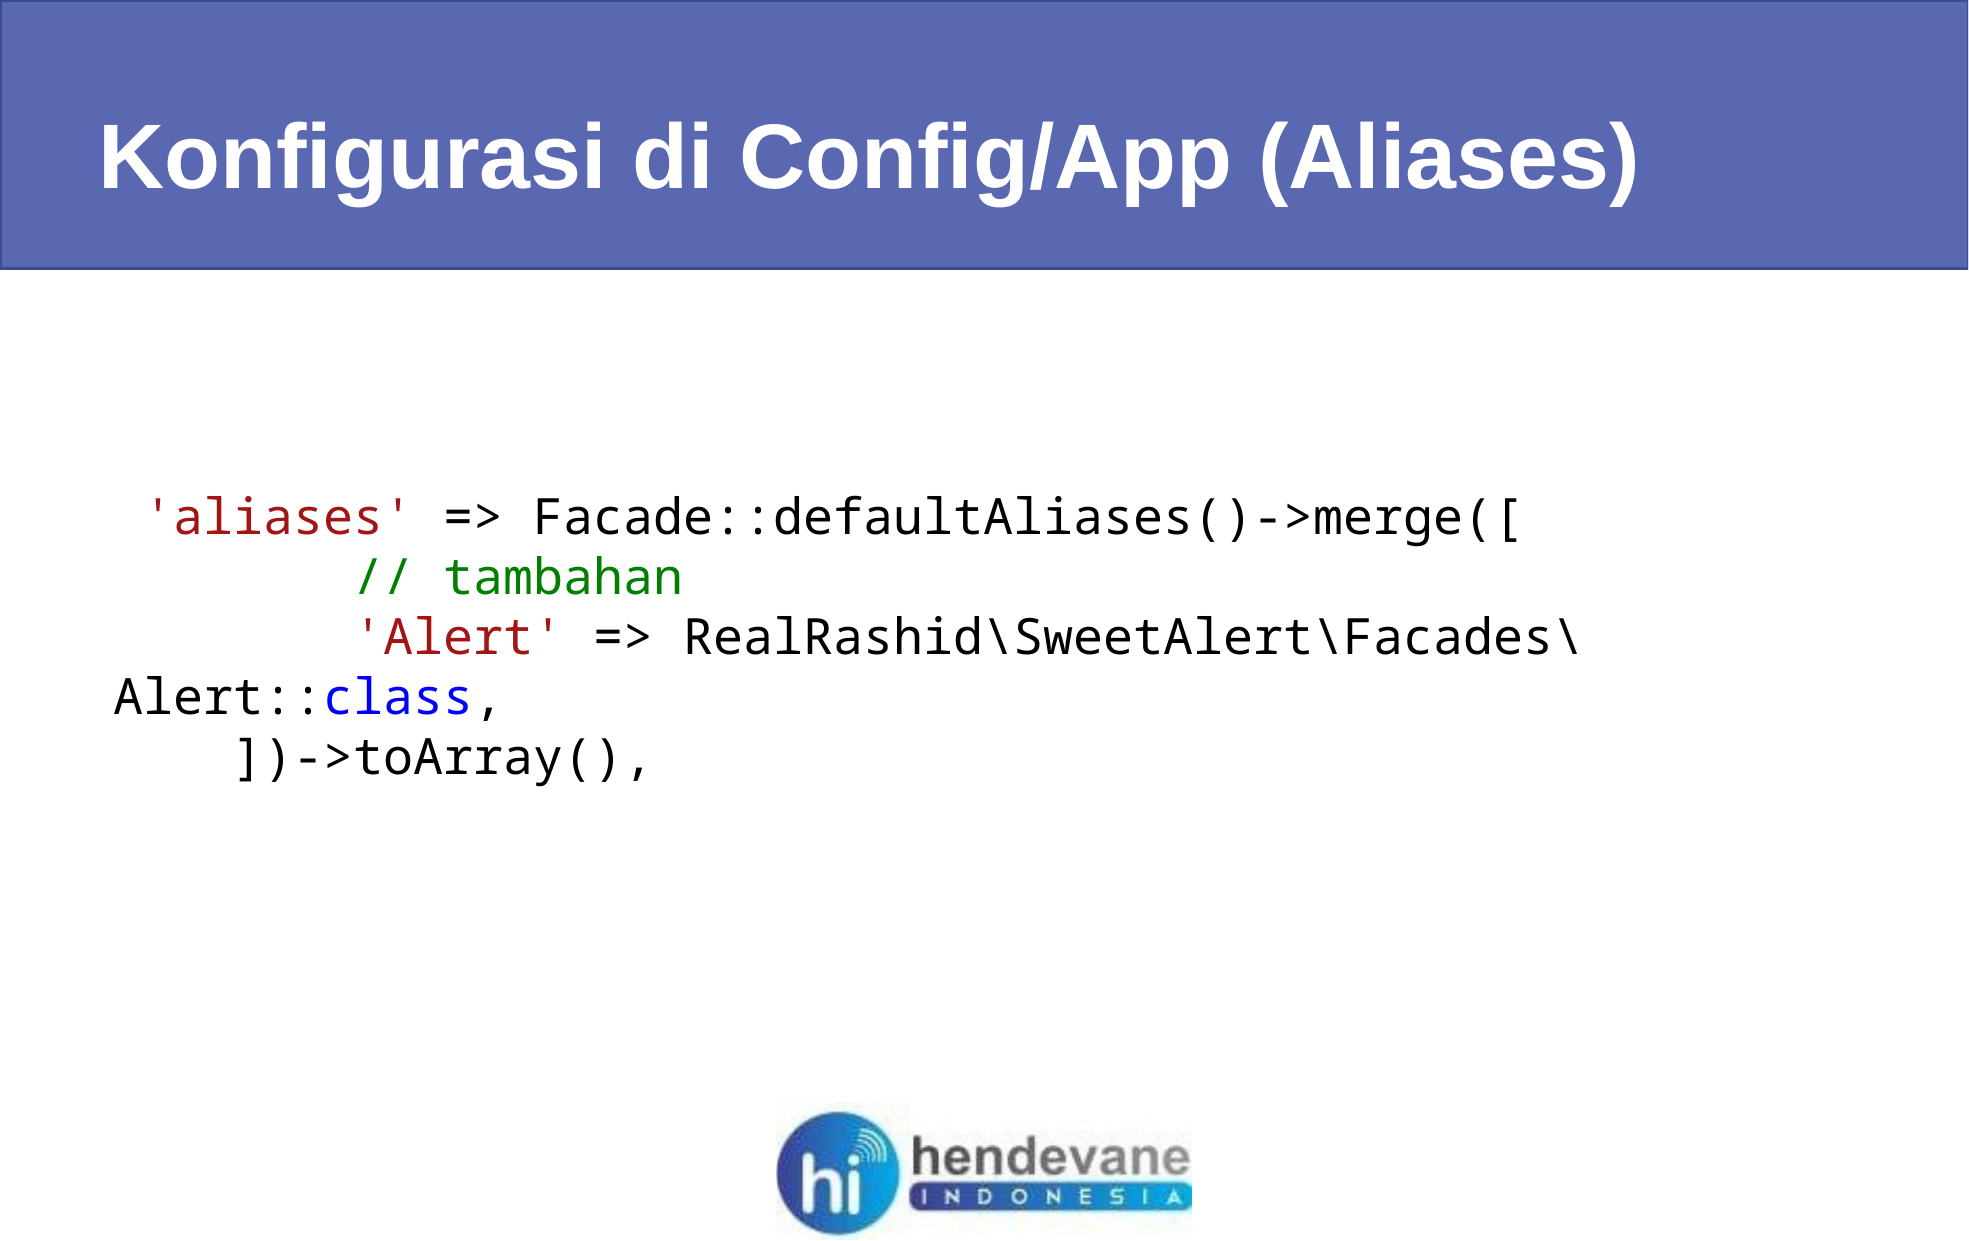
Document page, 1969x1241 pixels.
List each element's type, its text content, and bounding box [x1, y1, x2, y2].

picture [776, 1102, 1192, 1240]
text_box 'aliases' => Facade::defaultAliases()->merge([ // tambahan 'Alert' => RealRashid\SweetAlert\Facades\Alert::class, ])->toArray(), [98, 477, 1849, 793]
text_box Konfigurasi di Config/App (Aliases) [98, 0, 1870, 207]
